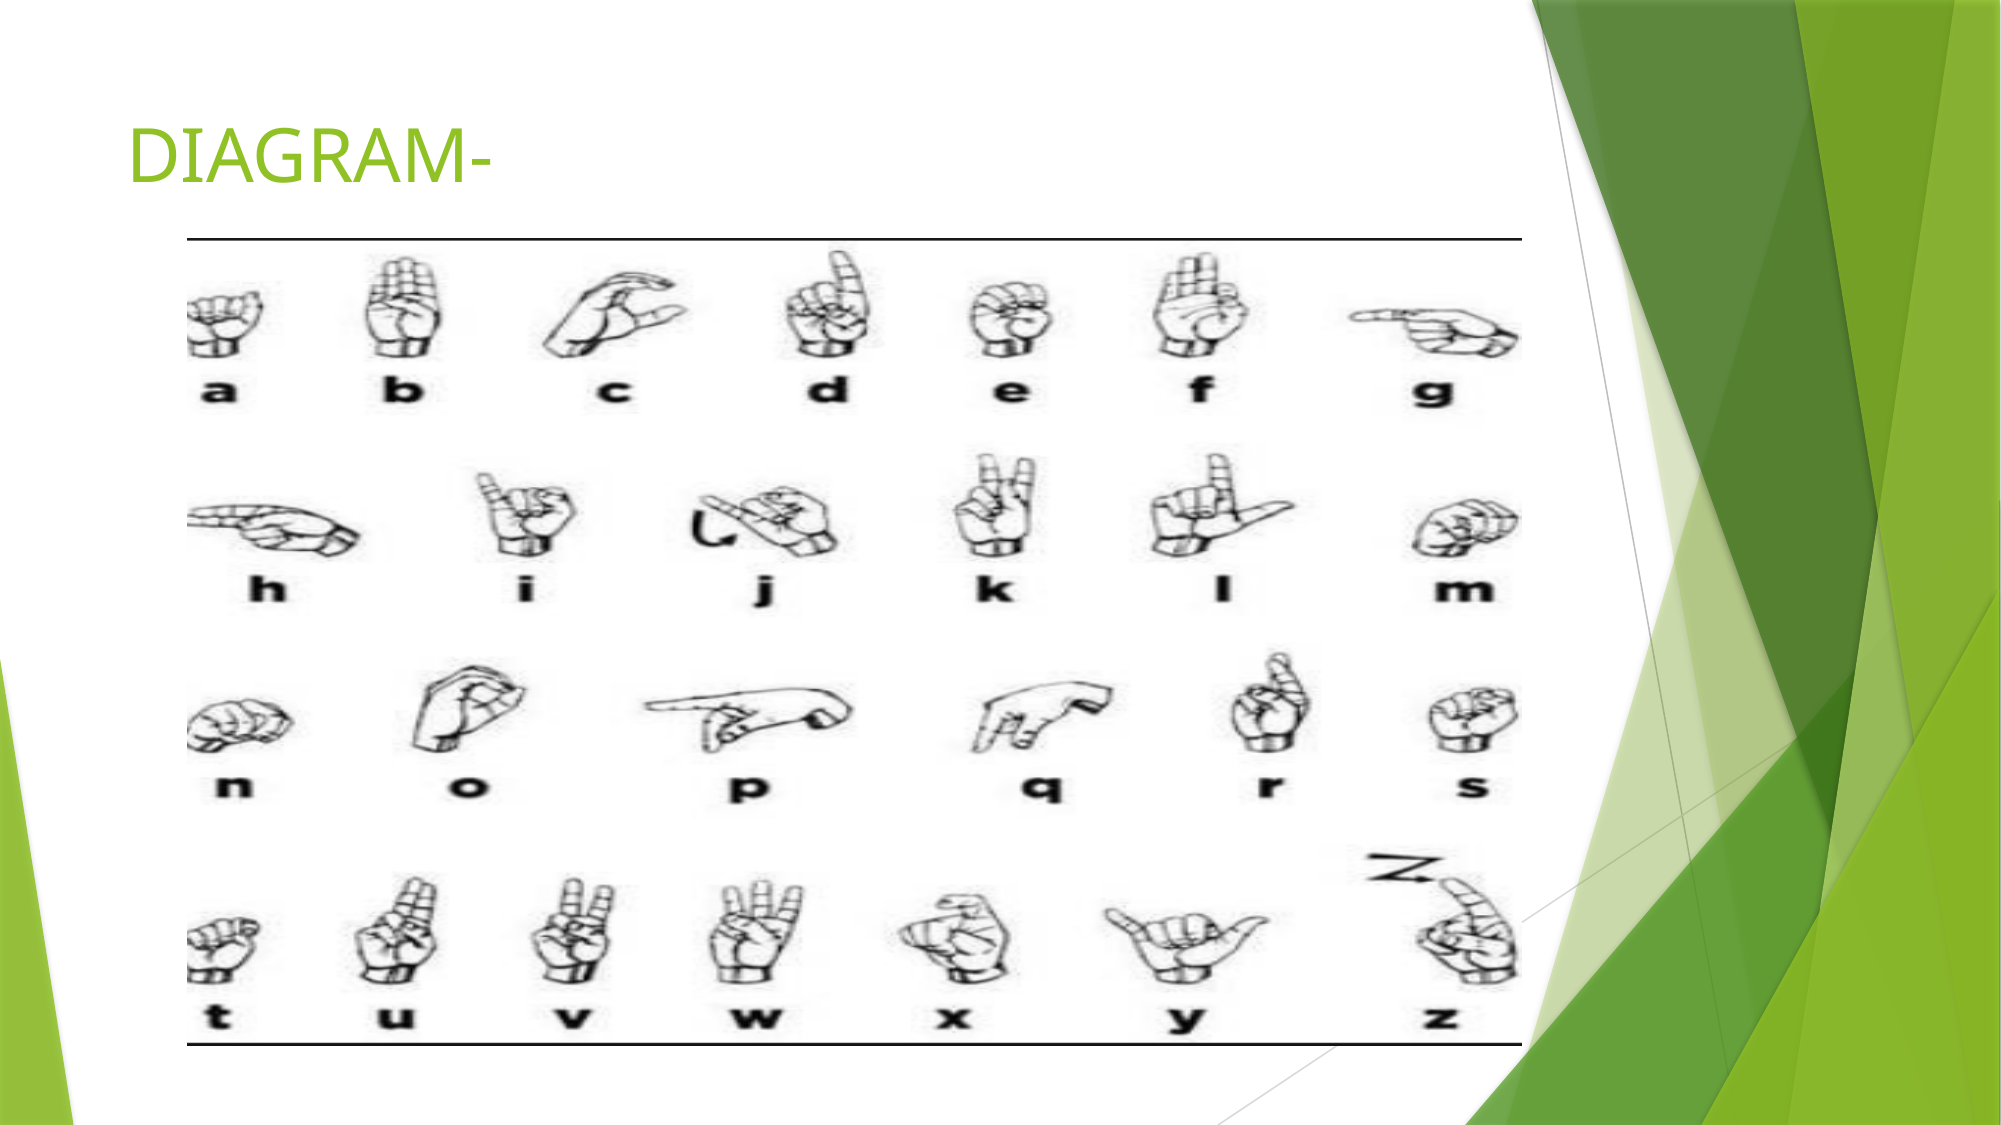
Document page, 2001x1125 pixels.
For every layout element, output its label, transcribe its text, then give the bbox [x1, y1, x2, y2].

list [186, 238, 1522, 1046]
title DIAGRAM- [111, 99, 1522, 317]
